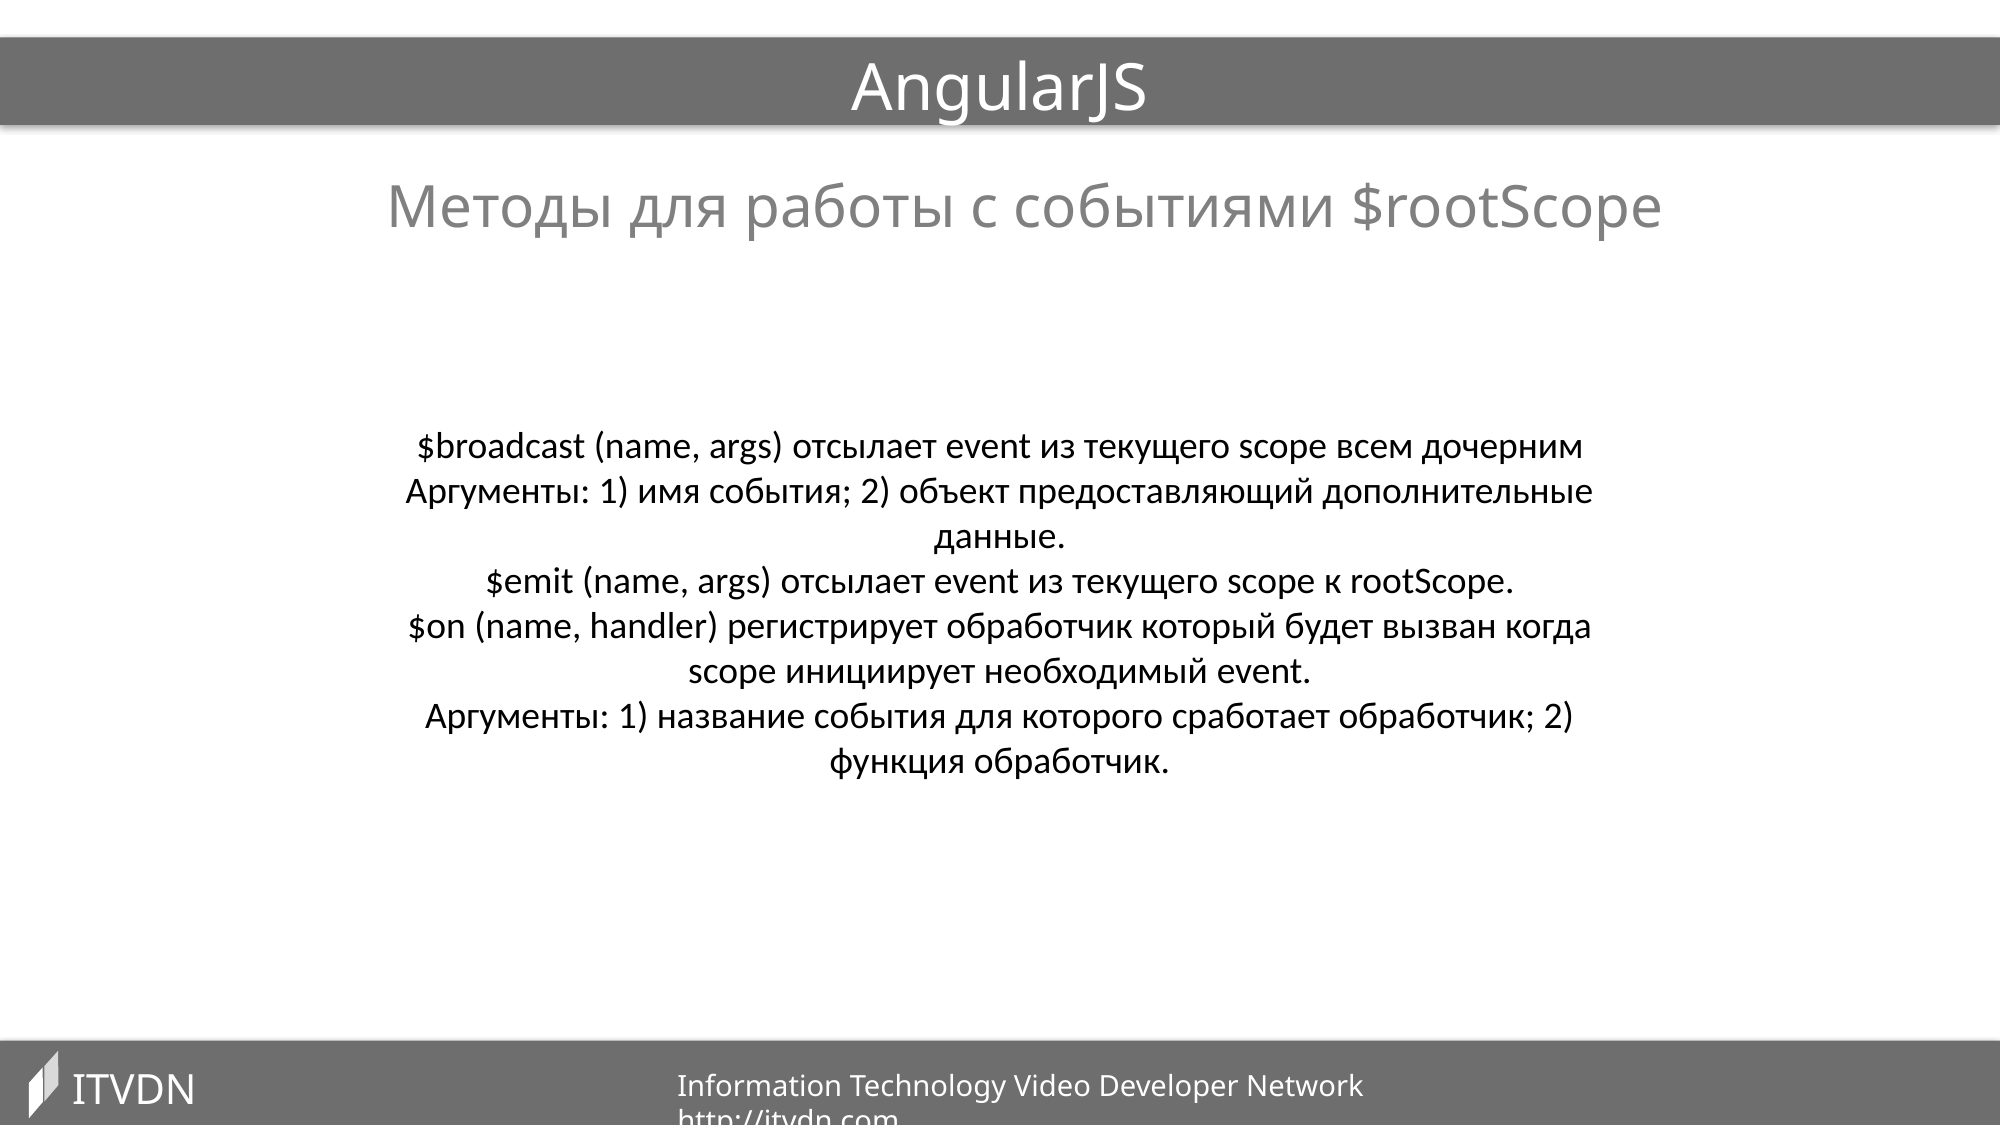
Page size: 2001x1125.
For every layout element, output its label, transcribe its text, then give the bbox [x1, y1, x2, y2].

text_box [85, 237, 1927, 966]
text_box Методы для работы с событиями $rootScope [349, 157, 1700, 250]
text_box Information Technology Video Developer Network http://itvdn.com [662, 1059, 1963, 1125]
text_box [28, 1050, 59, 1119]
text_box AngularJS [324, 37, 1675, 132]
text_box ITVDN [63, 1055, 212, 1120]
text_box [0, 34, 2000, 128]
text_box [0, 1037, 2000, 1125]
text_box $broadcast (name, args) отсылает event из текущего scope всем дочерним Аргументы: 1) имя события; 2) объект предоставляющий дополнительные данные. $emit (name, args) отсылает event из текущего scope к rootScope. $on (name, handler) регистрирует обработчик который будет вызван когда scope инициирует необходимый event. Аргументы: 1) название события для которого сработает обработчик; 2) функция обработчик. [370, 412, 1630, 802]
